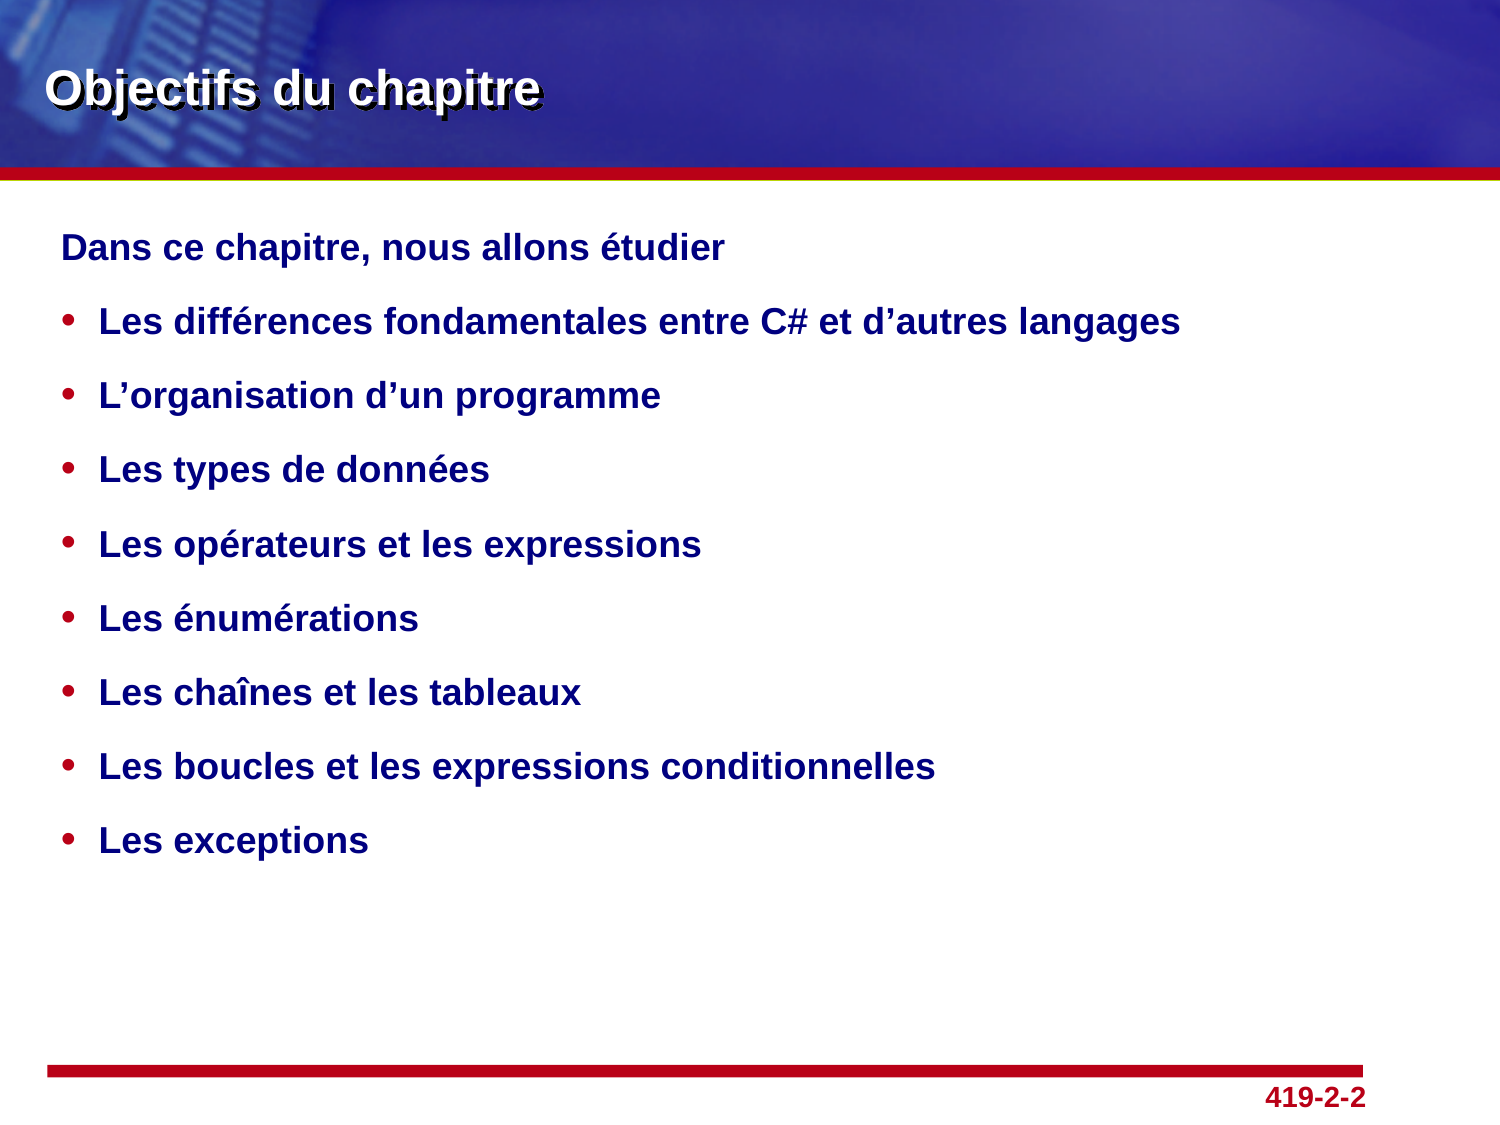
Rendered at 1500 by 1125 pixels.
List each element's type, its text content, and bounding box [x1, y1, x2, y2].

picture [0, 0, 1500, 167]
title Objectifs du chapitre [29, 26, 1308, 146]
list Dans ce chapitre, nous allons étudier Les différences fondamentales entre C# et d’autres langages L’organisation d’un programme Les types de données Les opérateurs et les expressions Les énumérations Les chaînes et les tableaux Les boucles et les expressions conditionnelles Les exceptions [45, 215, 1457, 870]
